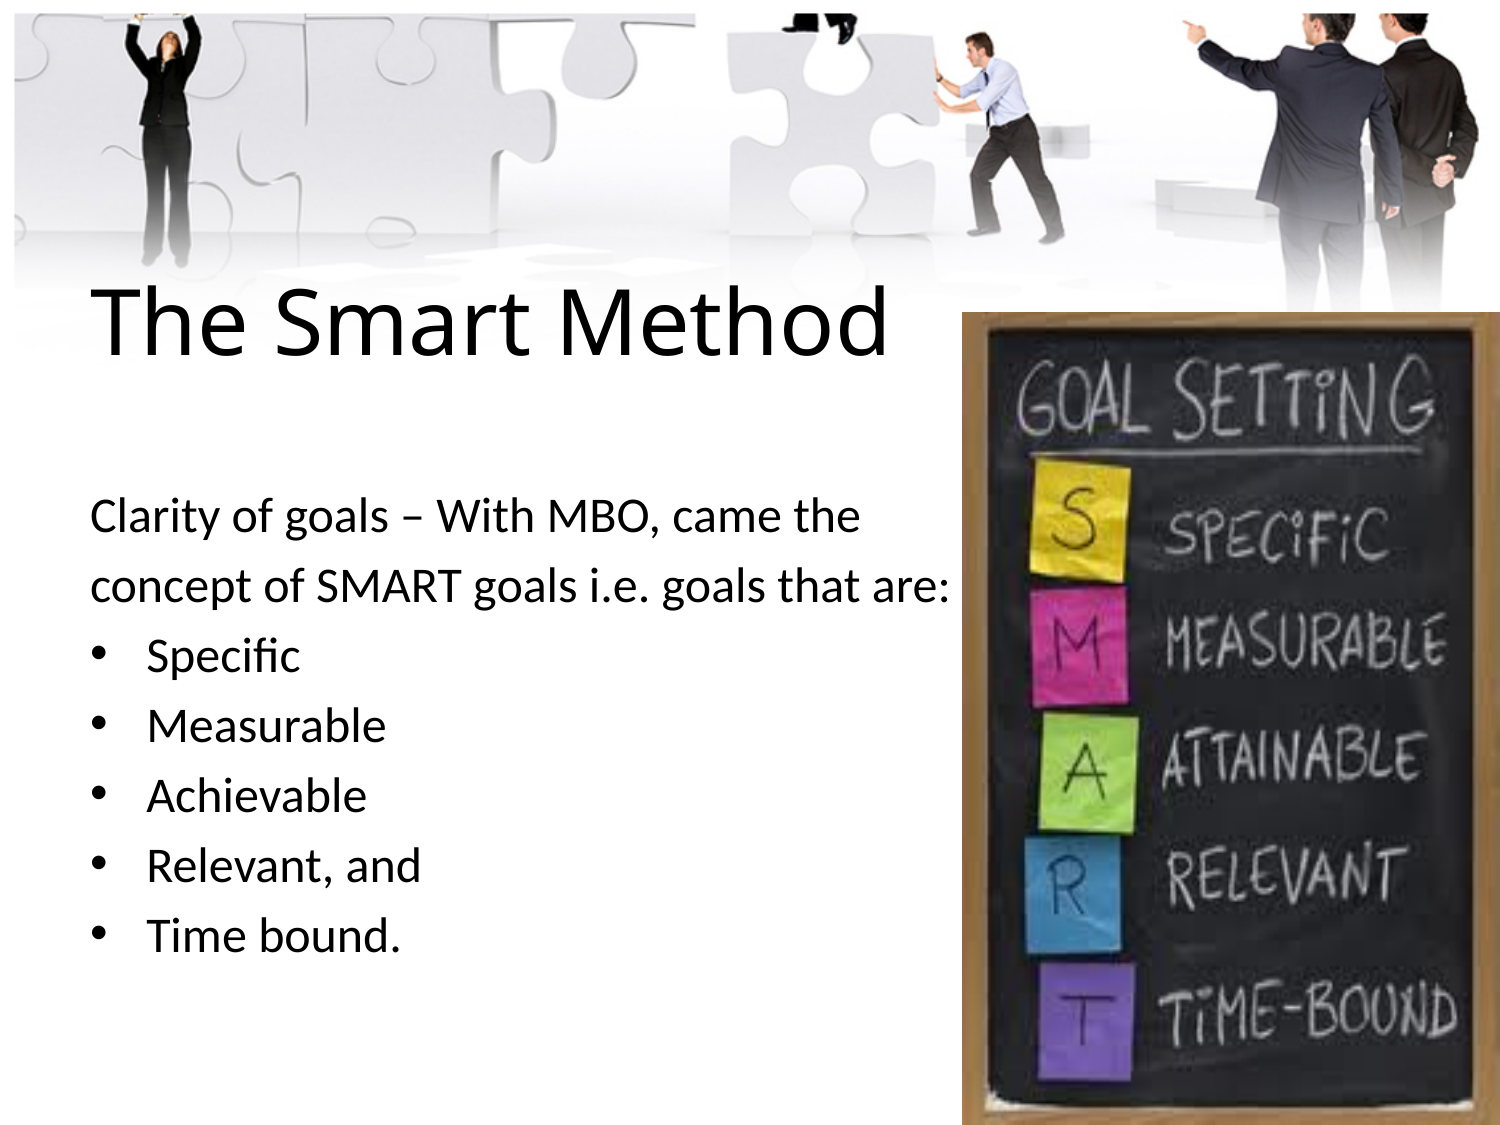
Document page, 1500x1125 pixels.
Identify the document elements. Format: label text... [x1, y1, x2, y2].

title The Smart Method [74, 224, 1426, 413]
picture [0, 0, 1500, 1125]
list Clarity of goals – With MBO, came the concept of SMART goals i.e. goals that are: Specific Measurable Achievable Relevant, and Time bound. [74, 474, 957, 1101]
